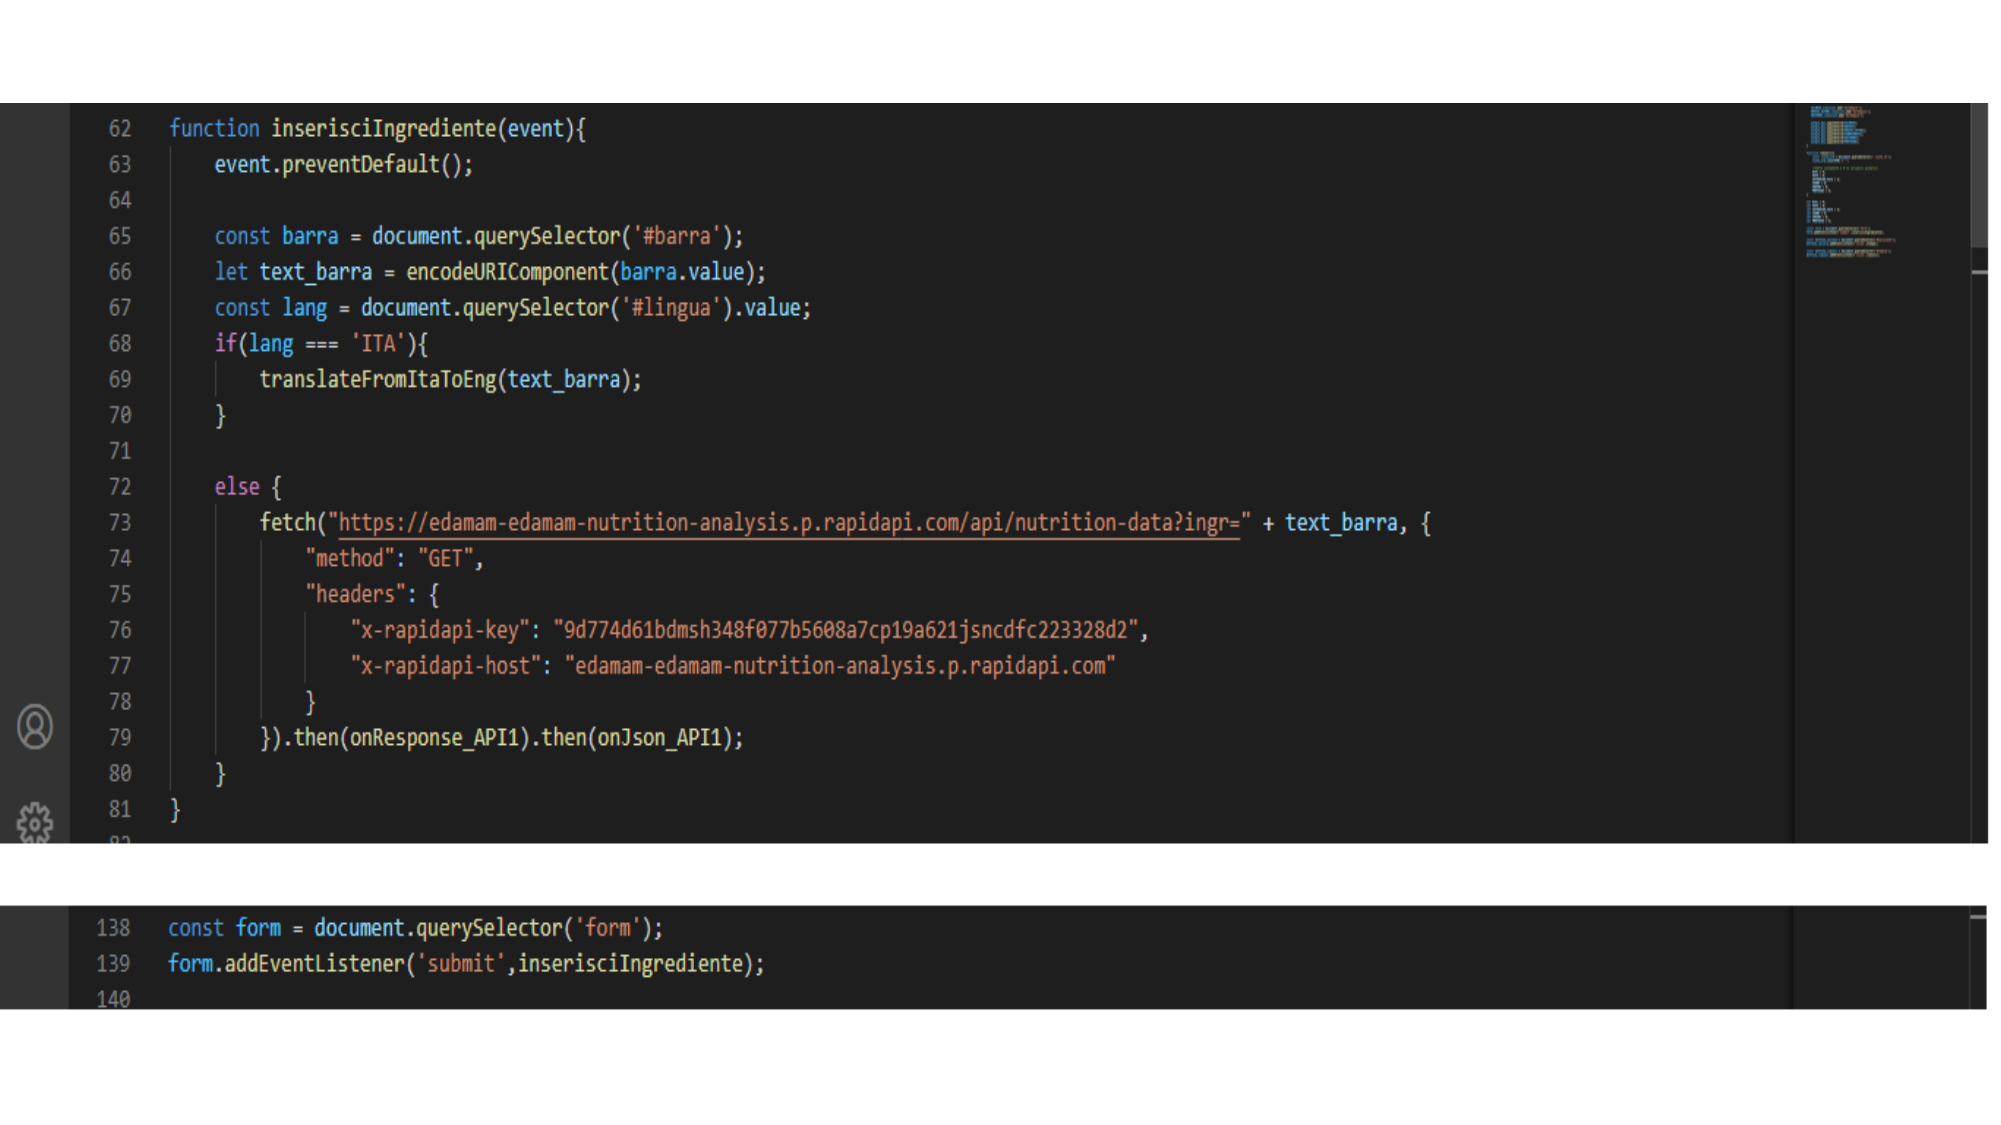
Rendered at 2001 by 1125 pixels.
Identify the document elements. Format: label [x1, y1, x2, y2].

list [0, 103, 2000, 1023]
